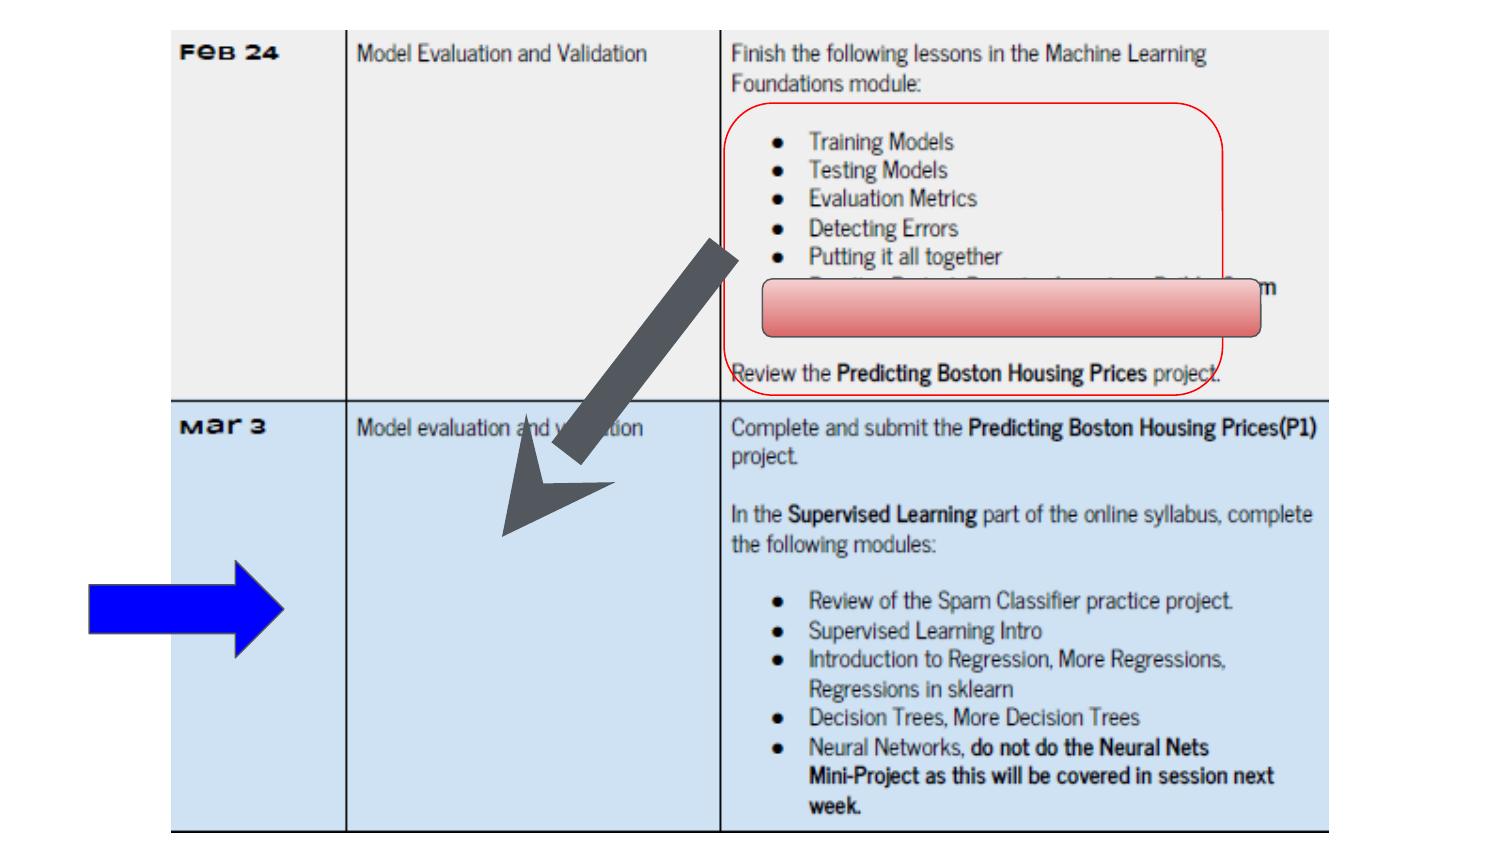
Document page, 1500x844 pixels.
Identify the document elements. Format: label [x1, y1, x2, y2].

text_box [89, 584, 165, 634]
picture [170, 30, 1330, 834]
text_box [501, 248, 725, 538]
